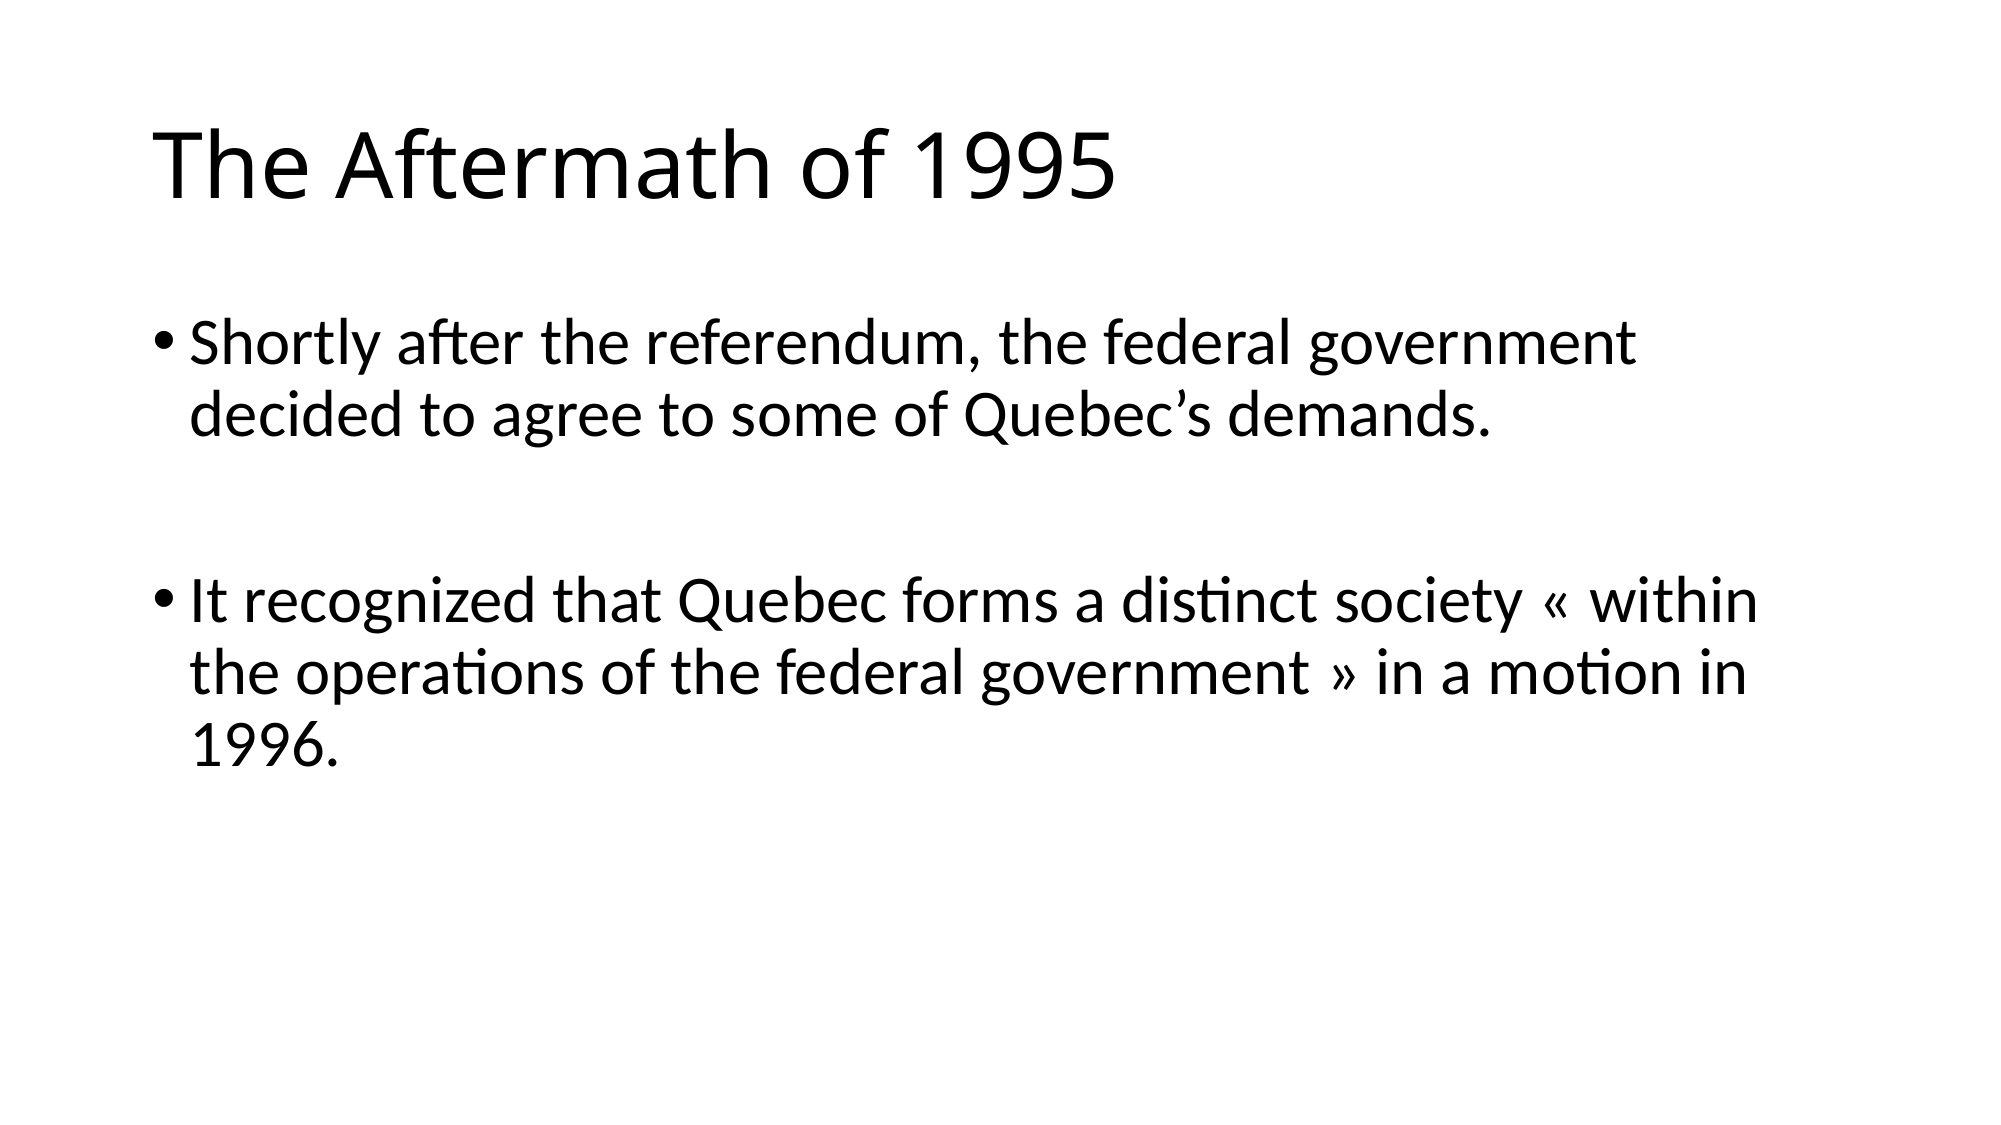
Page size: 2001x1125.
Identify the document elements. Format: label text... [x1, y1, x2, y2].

list Shortly after the referendum, the federal government decided to agree to some of Quebec’s demands. It recognized that Quebec forms a distinct society « within the operations of the federal government » in a motion in 1996. [137, 299, 1863, 1014]
title The Aftermath of 1995 [137, 59, 1863, 278]
